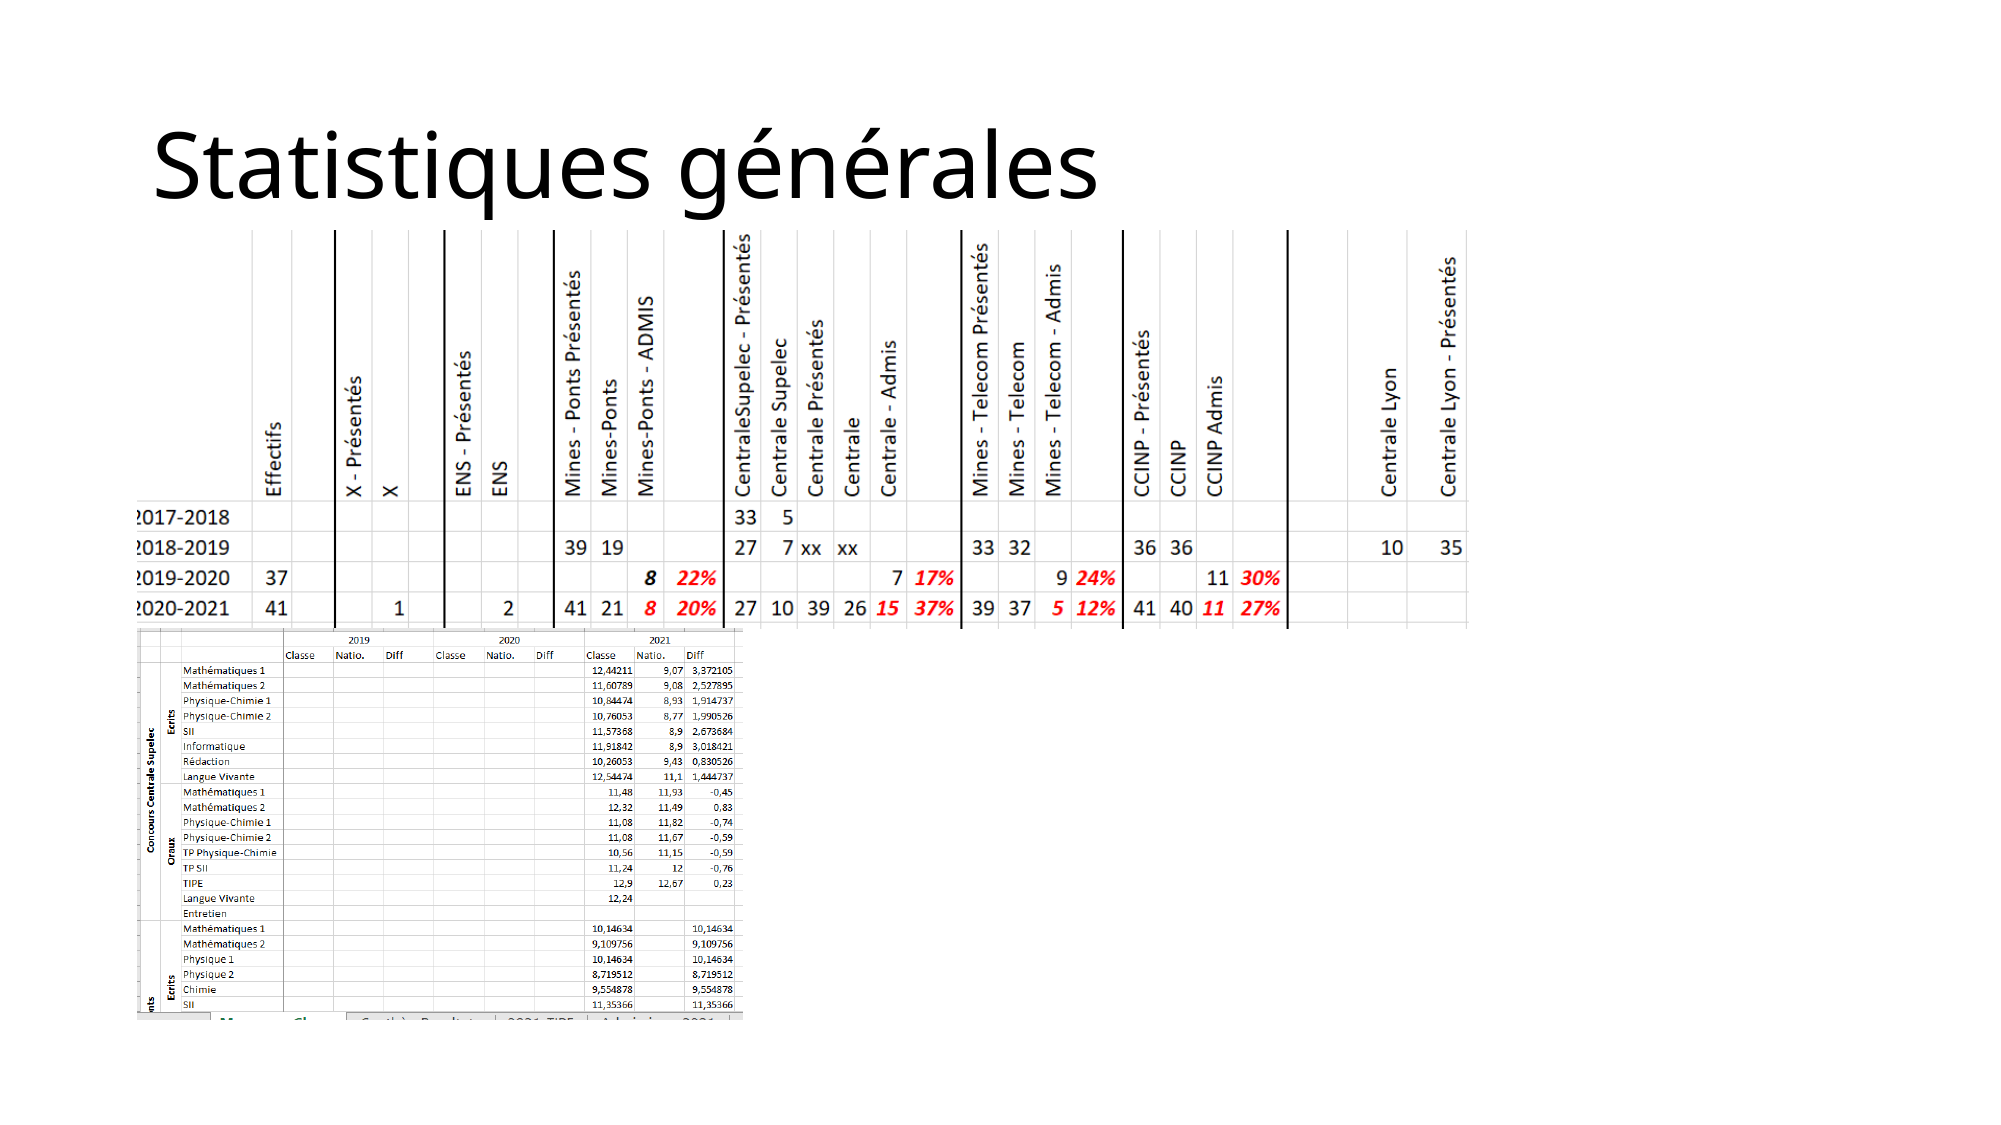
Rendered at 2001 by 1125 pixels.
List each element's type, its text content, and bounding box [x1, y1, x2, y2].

title Statistiques générales [137, 59, 1863, 278]
picture [137, 628, 743, 1020]
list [137, 230, 1469, 629]
